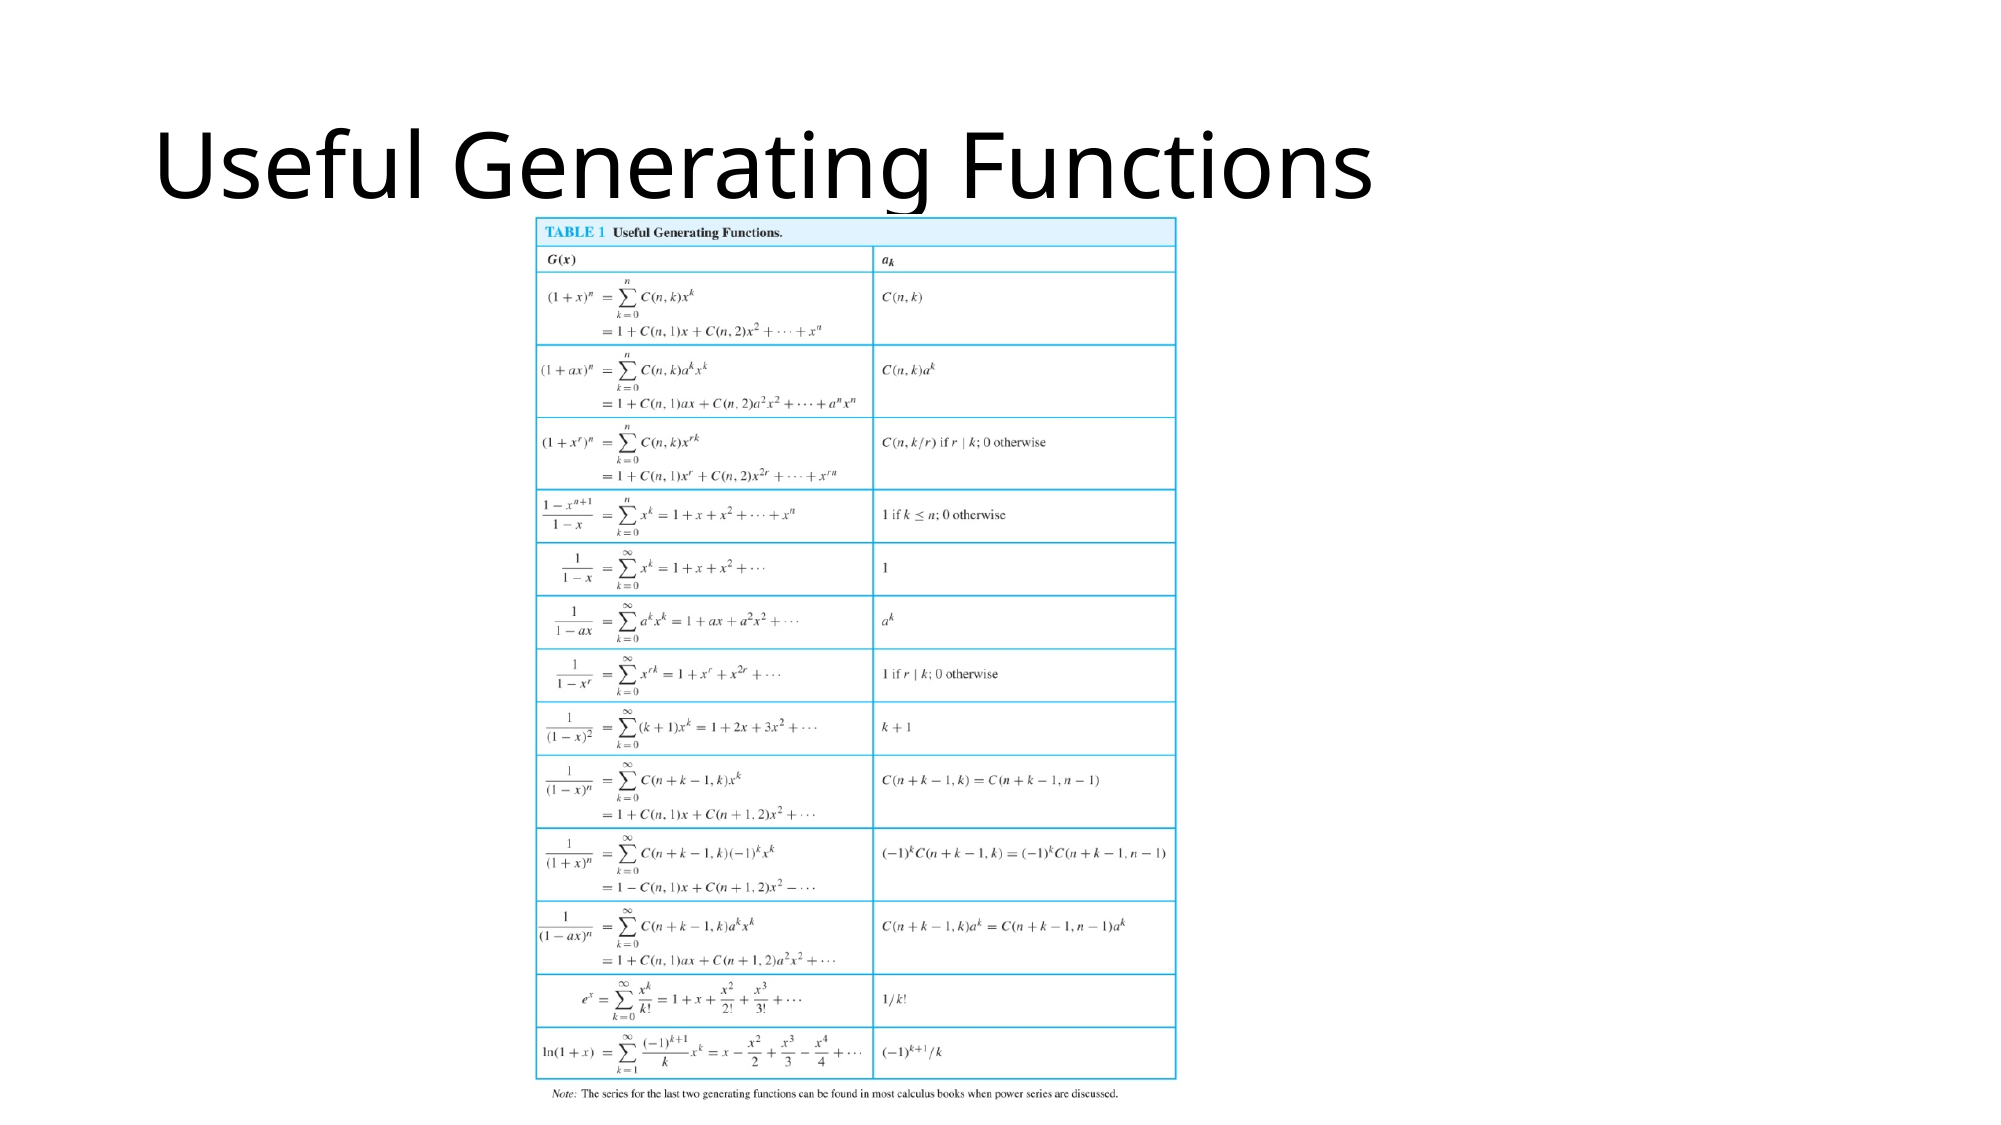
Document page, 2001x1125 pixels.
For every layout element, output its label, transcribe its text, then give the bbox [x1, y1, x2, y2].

title Useful Generating Functions [137, 59, 1863, 278]
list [532, 214, 1179, 1104]
